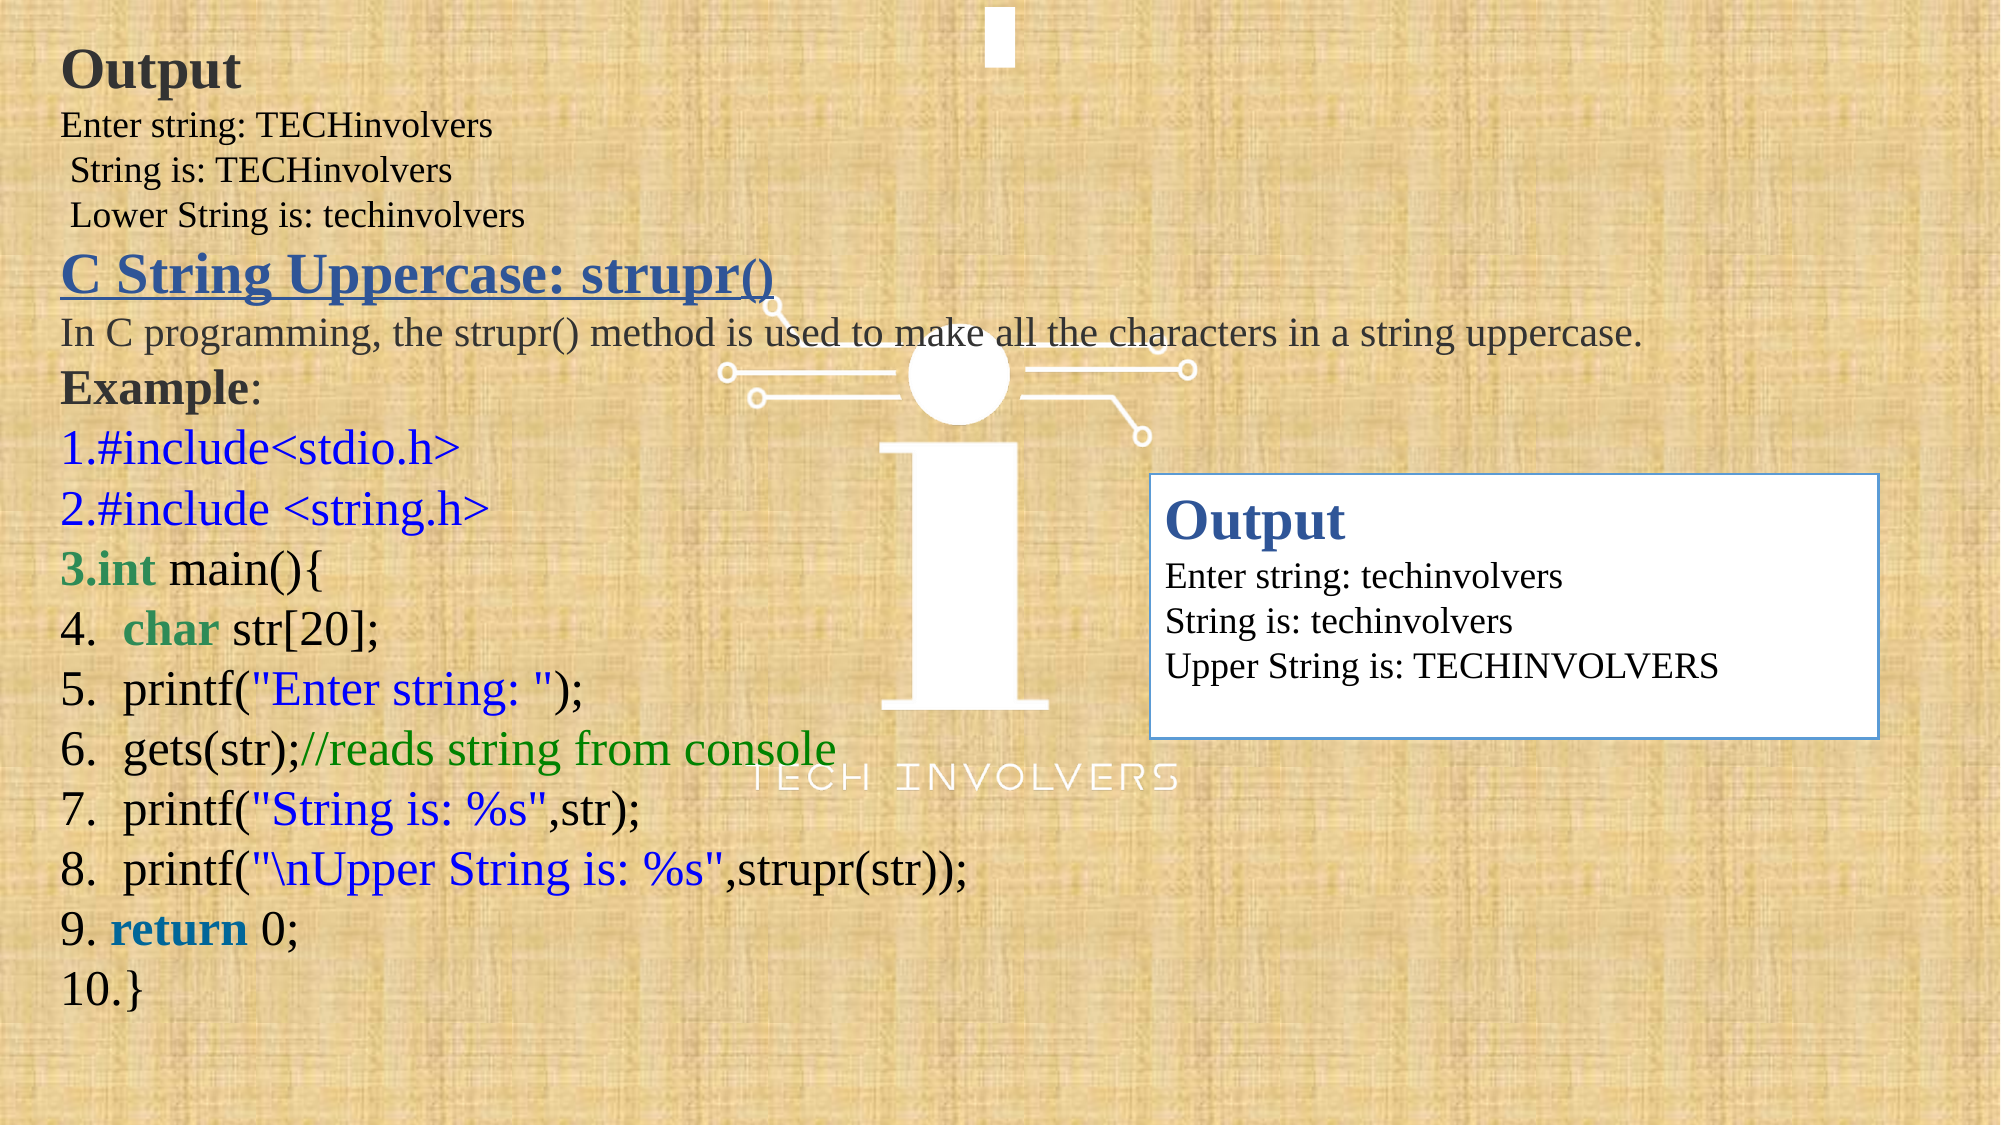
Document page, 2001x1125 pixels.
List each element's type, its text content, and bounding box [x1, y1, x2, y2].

picture [0, 0, 2001, 1125]
text_box Output Enter string: techinvolvers String is: techinvolvers Upper String is: TECHINVOLVERS [1549, 473, 1880, 740]
text_box Output Enter string: TECHinvolvers String is: TECHinvolvers Lower String is: techinvolvers C String Uppercase: strupr() In C programming, the strupr() method is used to make all the characters in a string uppercase. Example: #include<stdio.h> #include <string.h> int main(){ char str[20]; printf("Enter string: "); gets(str);//reads string from console printf("String is: %s",str); printf("\nUpper String is: %s",strupr(str)); return 0; } [1549, 22, 1967, 1083]
text_box Output Enter string: TECHinvolvers String is: TECHinvolvers Lower String is: techinvolvers C String Uppercase: strupr() In C programming, the strupr() method is used to make all the characters in a string uppercase. Example: #include<stdio.h> #include <string.h> int main(){ char str[20]; printf("Enter string: "); gets(str);//reads string from console printf("String is: %s",str); printf("\nUpper String is: %s",strupr(str)); return 0; } [45, 22, 451, 1083]
